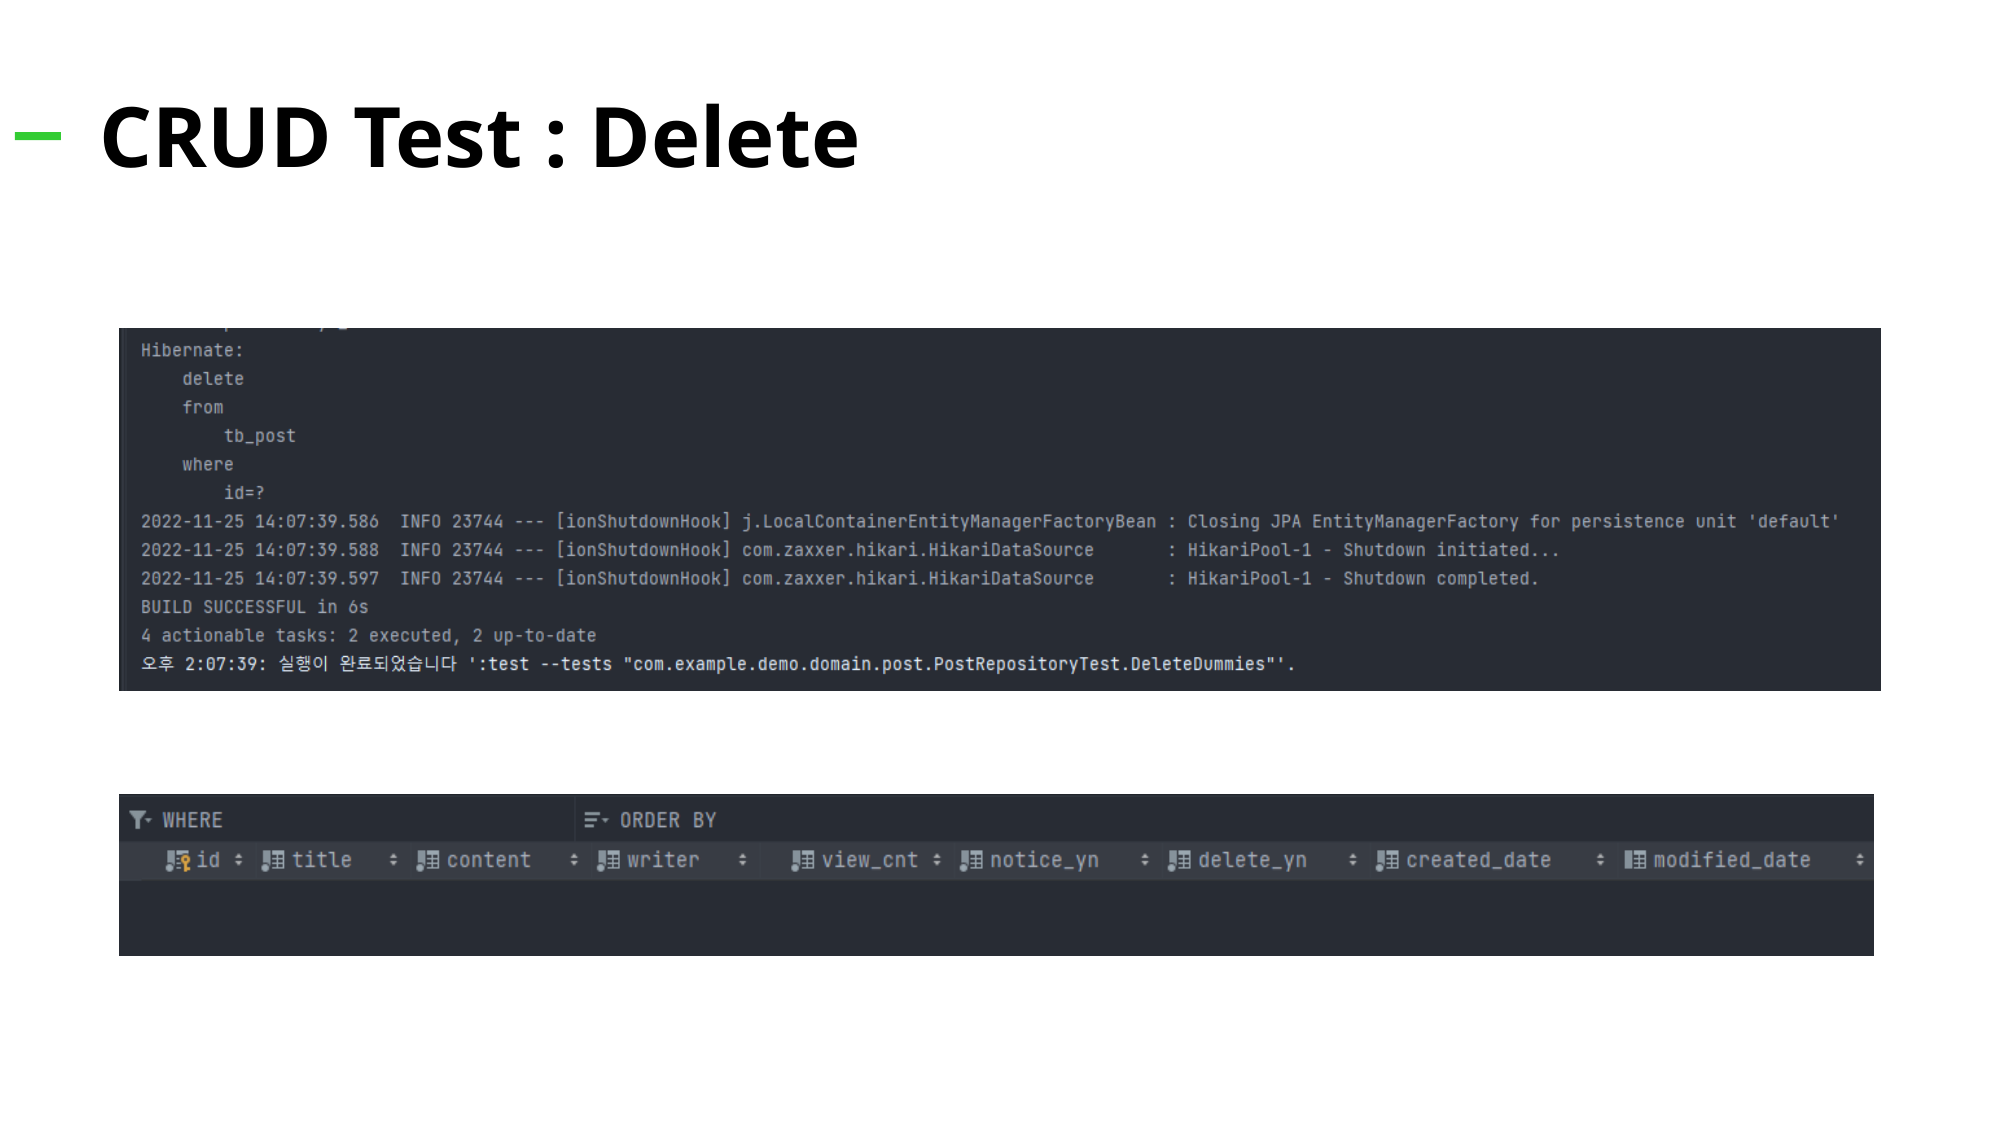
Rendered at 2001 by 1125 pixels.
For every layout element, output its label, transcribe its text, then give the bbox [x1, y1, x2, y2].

text_box [14, 131, 62, 141]
picture [119, 328, 1881, 691]
title CRUD Test : Delete [84, 31, 1810, 249]
picture [119, 794, 1874, 956]
